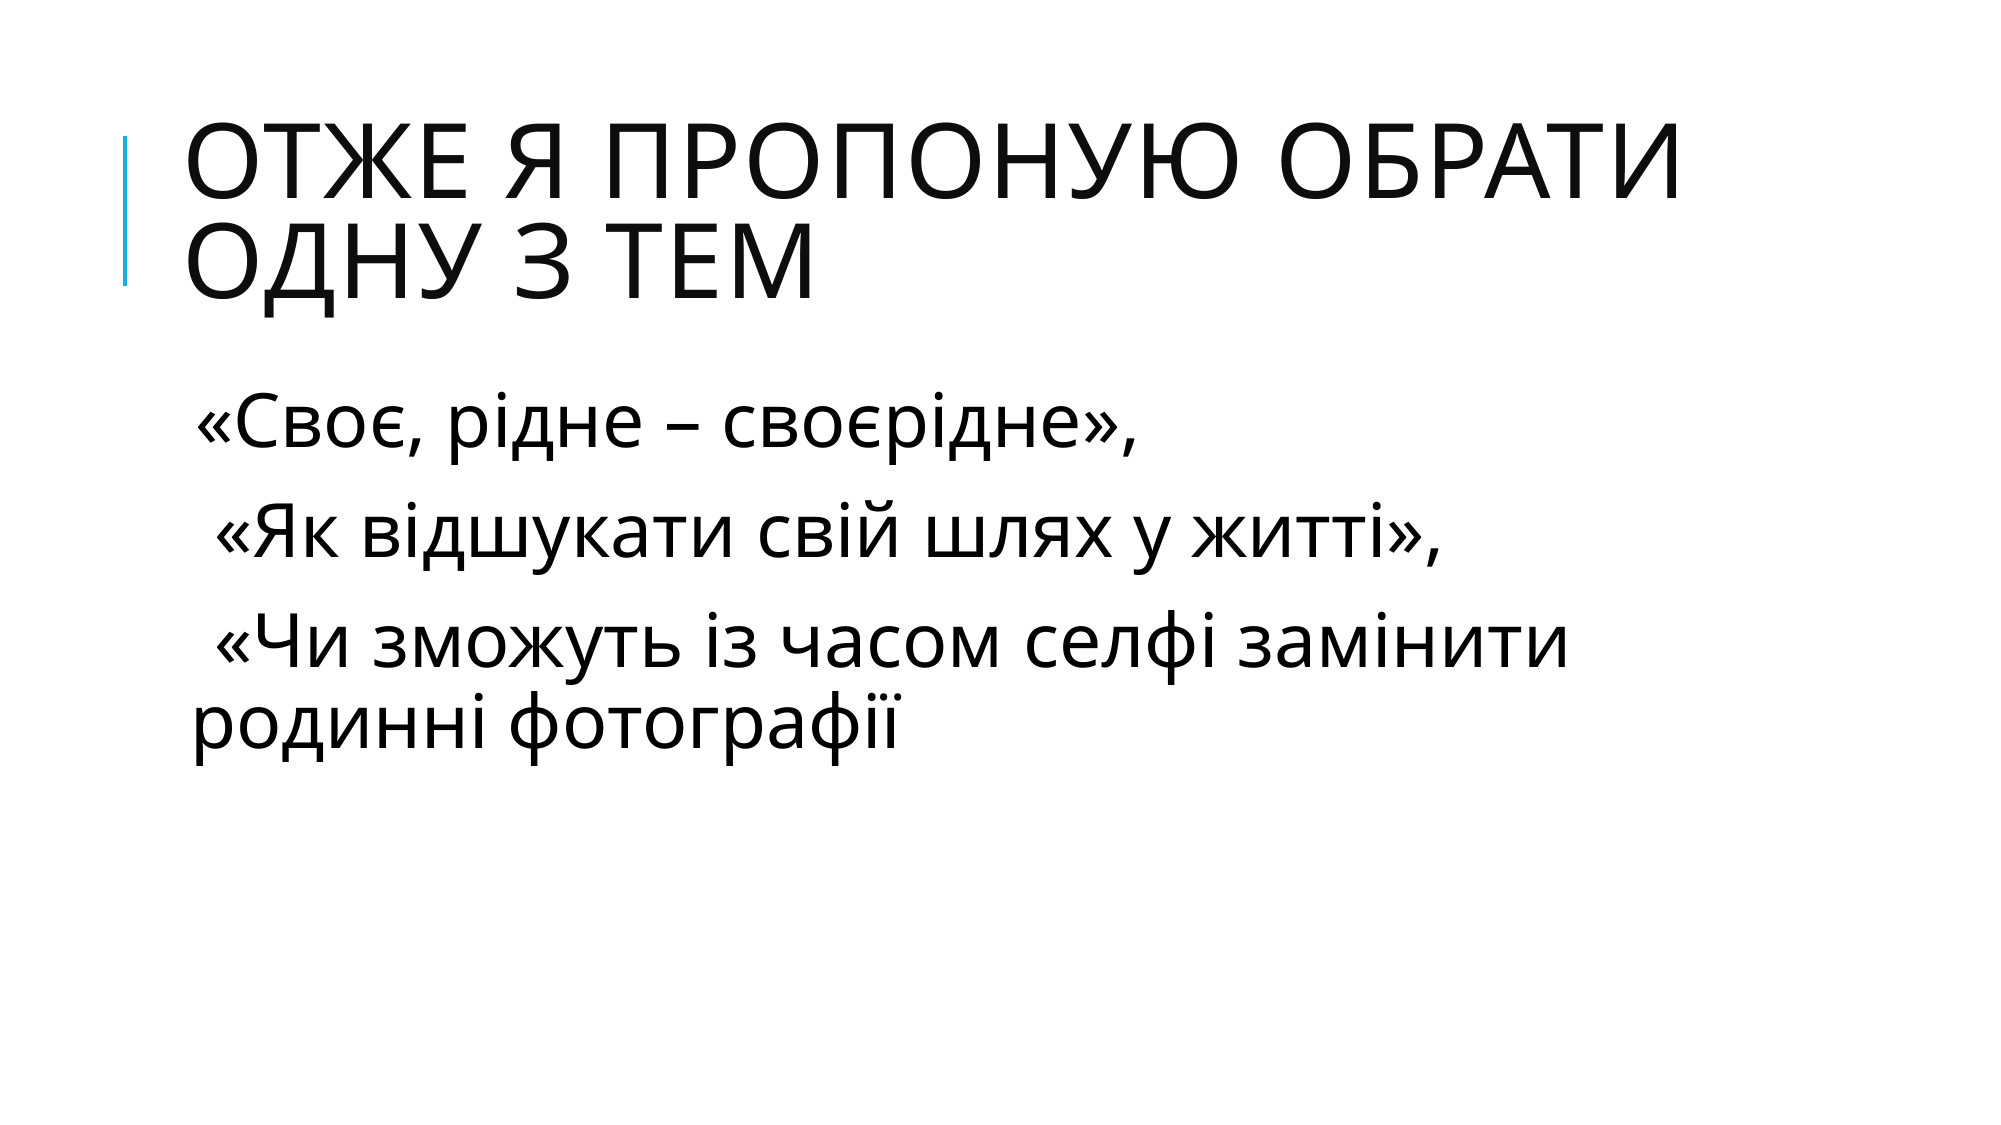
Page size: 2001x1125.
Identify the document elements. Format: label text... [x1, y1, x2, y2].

list «Своє, рідне – своєрідне», «Як відшукати свій шлях у житті», «Чи зможуть із часом селфі замінити родинні фотографії [168, 375, 1763, 1035]
title Отже я пропоную обрати одну з тем [168, 96, 1763, 342]
